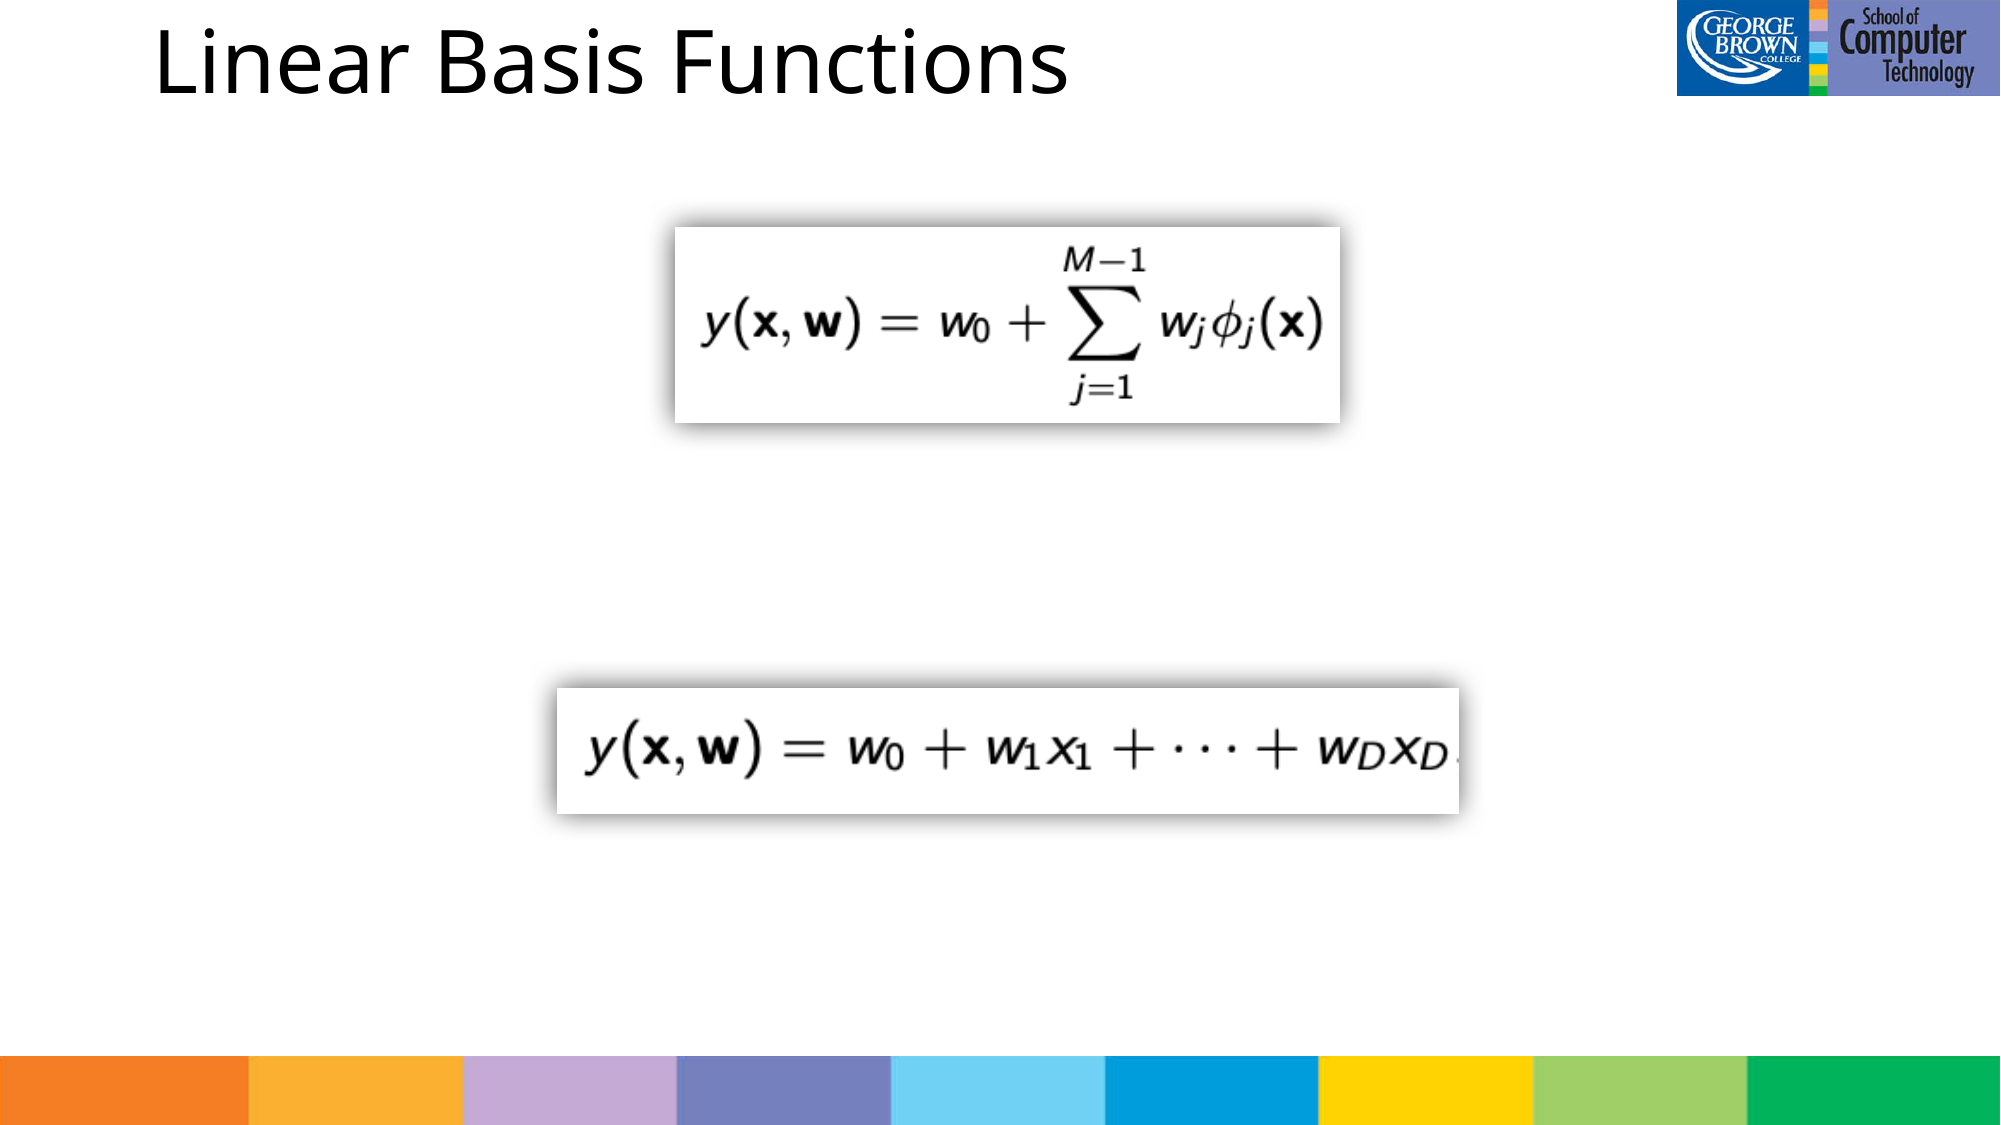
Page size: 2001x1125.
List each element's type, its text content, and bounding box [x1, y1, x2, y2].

picture [1318, 1056, 2000, 1125]
picture [675, 227, 1340, 423]
picture [557, 688, 1459, 814]
picture [0, 1056, 1105, 1125]
title Linear Basis Functions [137, 9, 1863, 228]
picture [1677, 0, 2000, 96]
